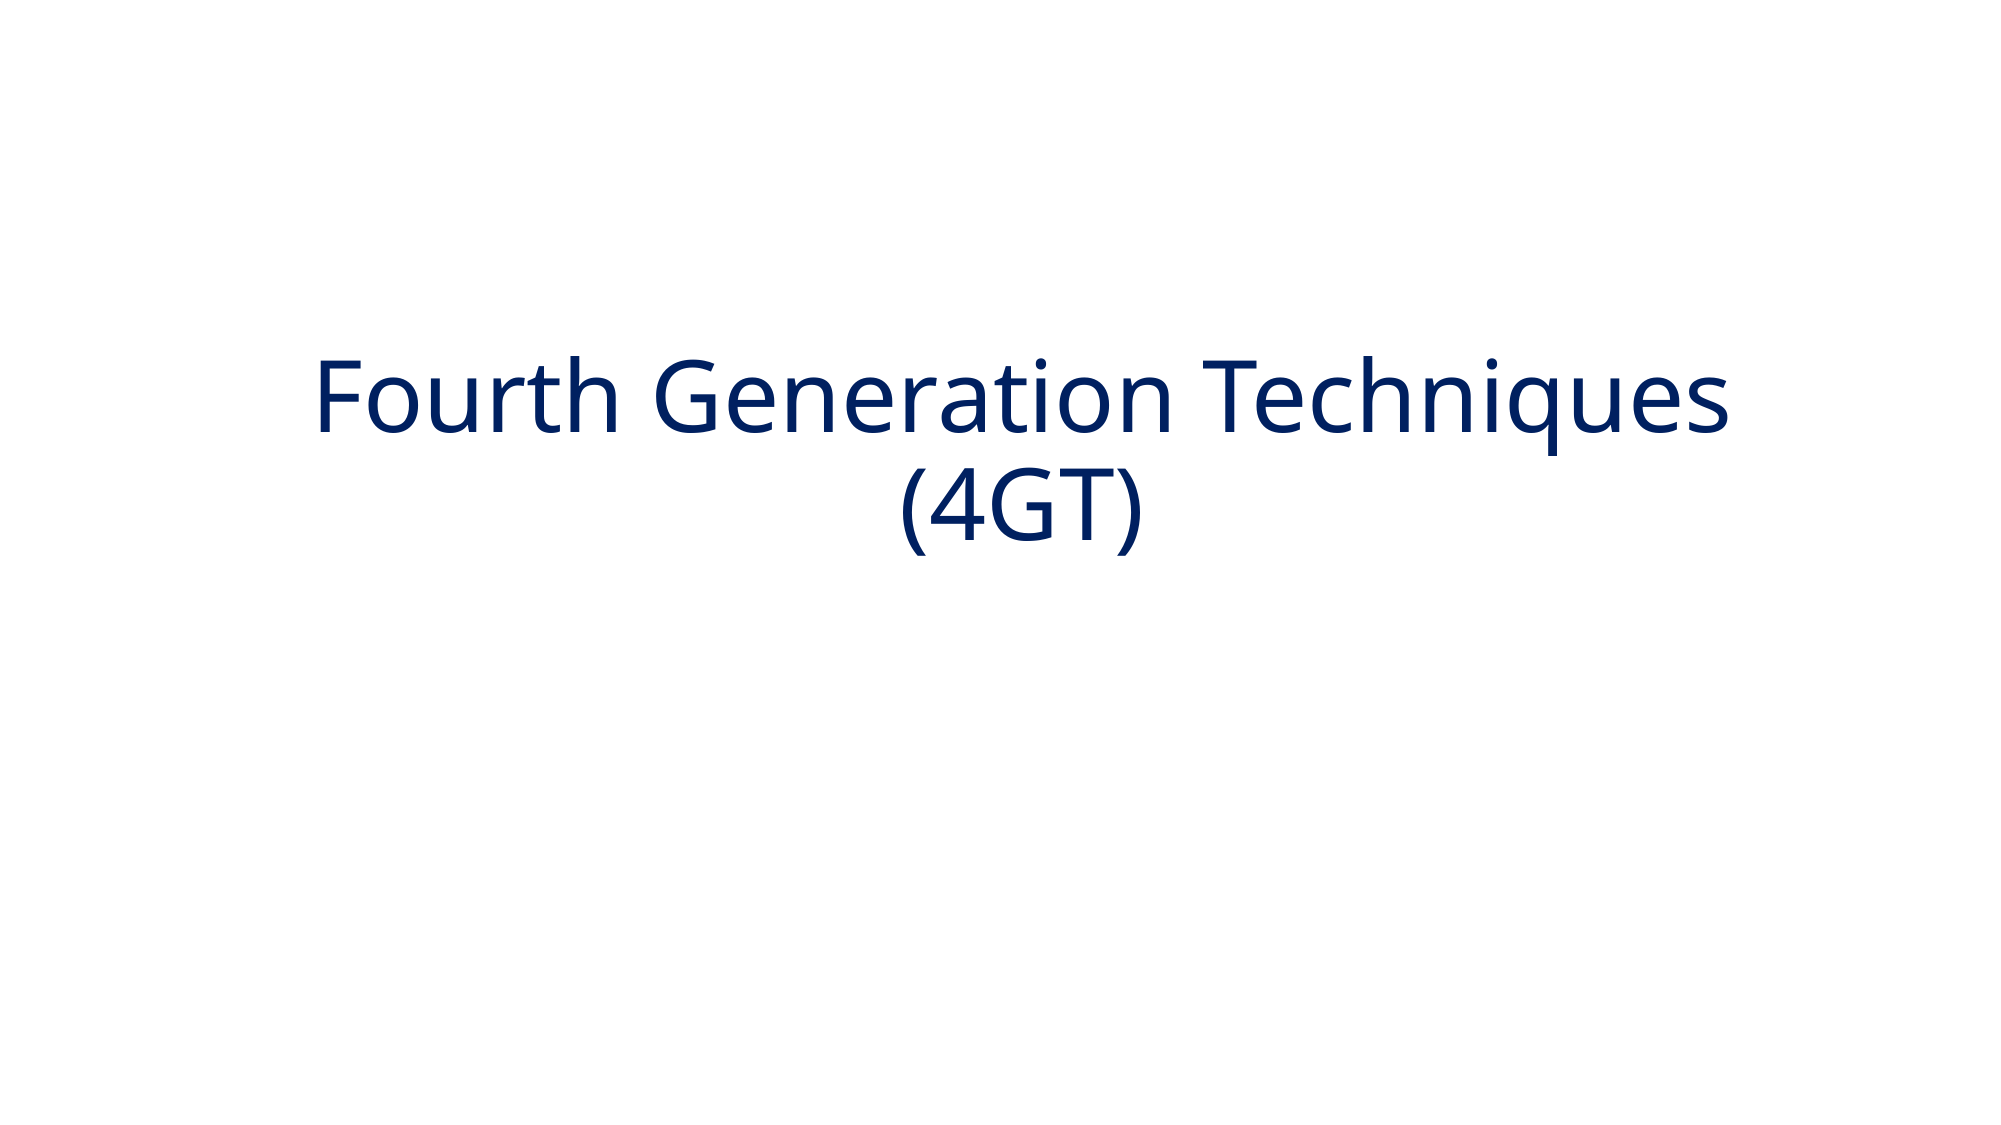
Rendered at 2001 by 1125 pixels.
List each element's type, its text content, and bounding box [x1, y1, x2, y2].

title Fourth Generation Techniques (4GT) [177, 297, 1868, 690]
